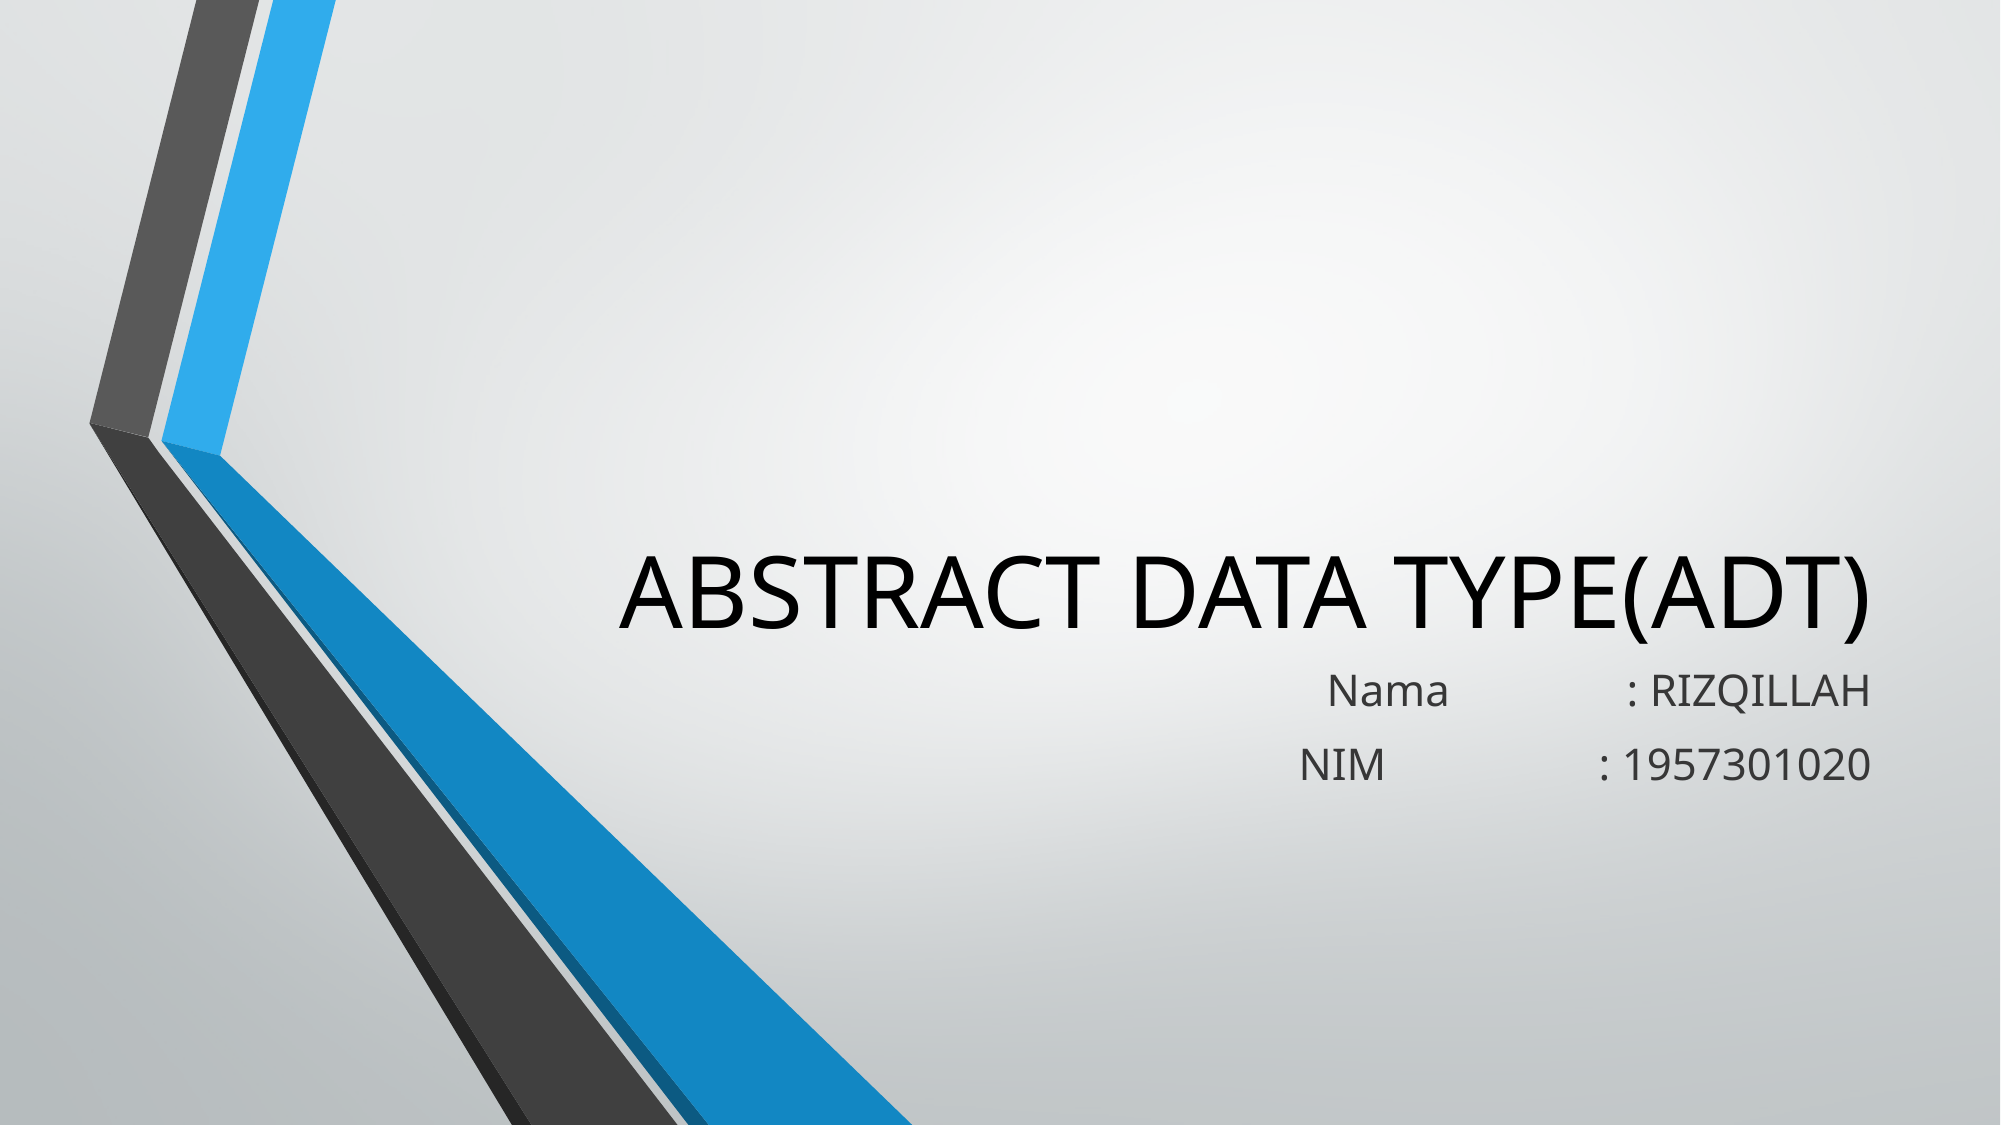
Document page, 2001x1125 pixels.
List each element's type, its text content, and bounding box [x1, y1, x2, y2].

title ABSTRACT DATA TYPE(ADT) [480, 226, 1887, 656]
subtitle Nama : RIZQILLAH NIM : 1957301020 [740, 655, 1887, 884]
